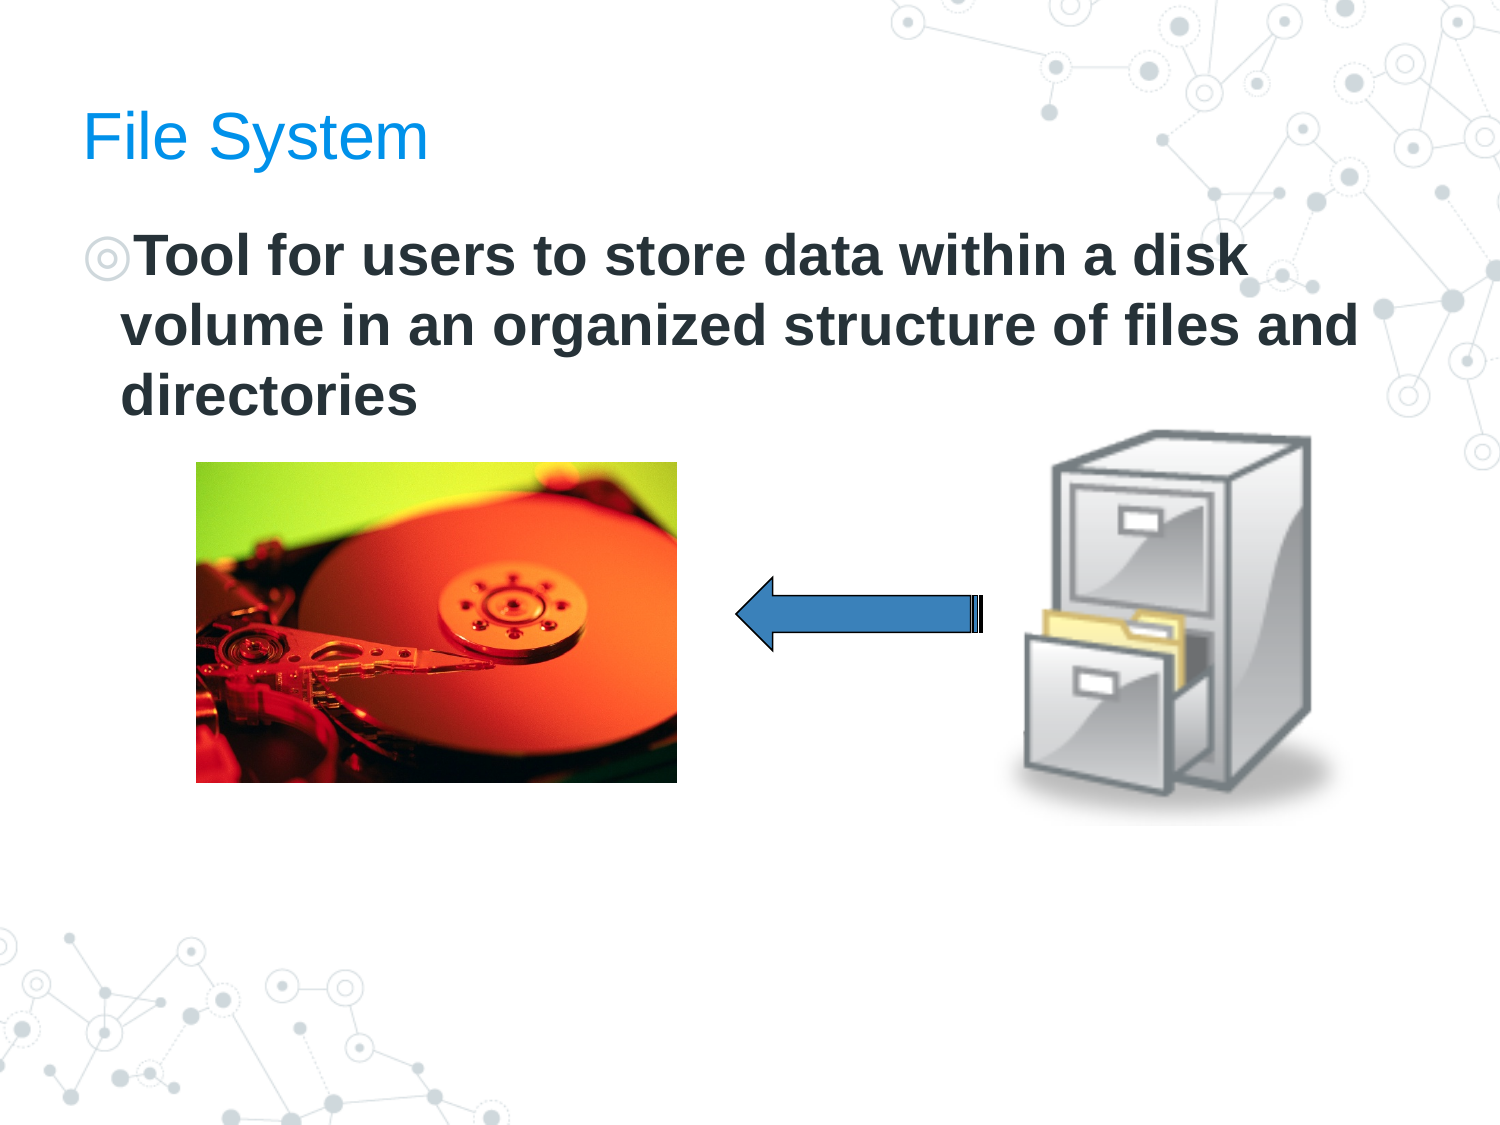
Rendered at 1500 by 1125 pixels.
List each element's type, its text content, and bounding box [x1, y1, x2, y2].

picture [0, 0, 1500, 1125]
title File System [67, 37, 1432, 188]
text_box [735, 577, 963, 651]
list Tool for users to store data within a disk volume in an organized structure of files and directories [67, 202, 1432, 810]
